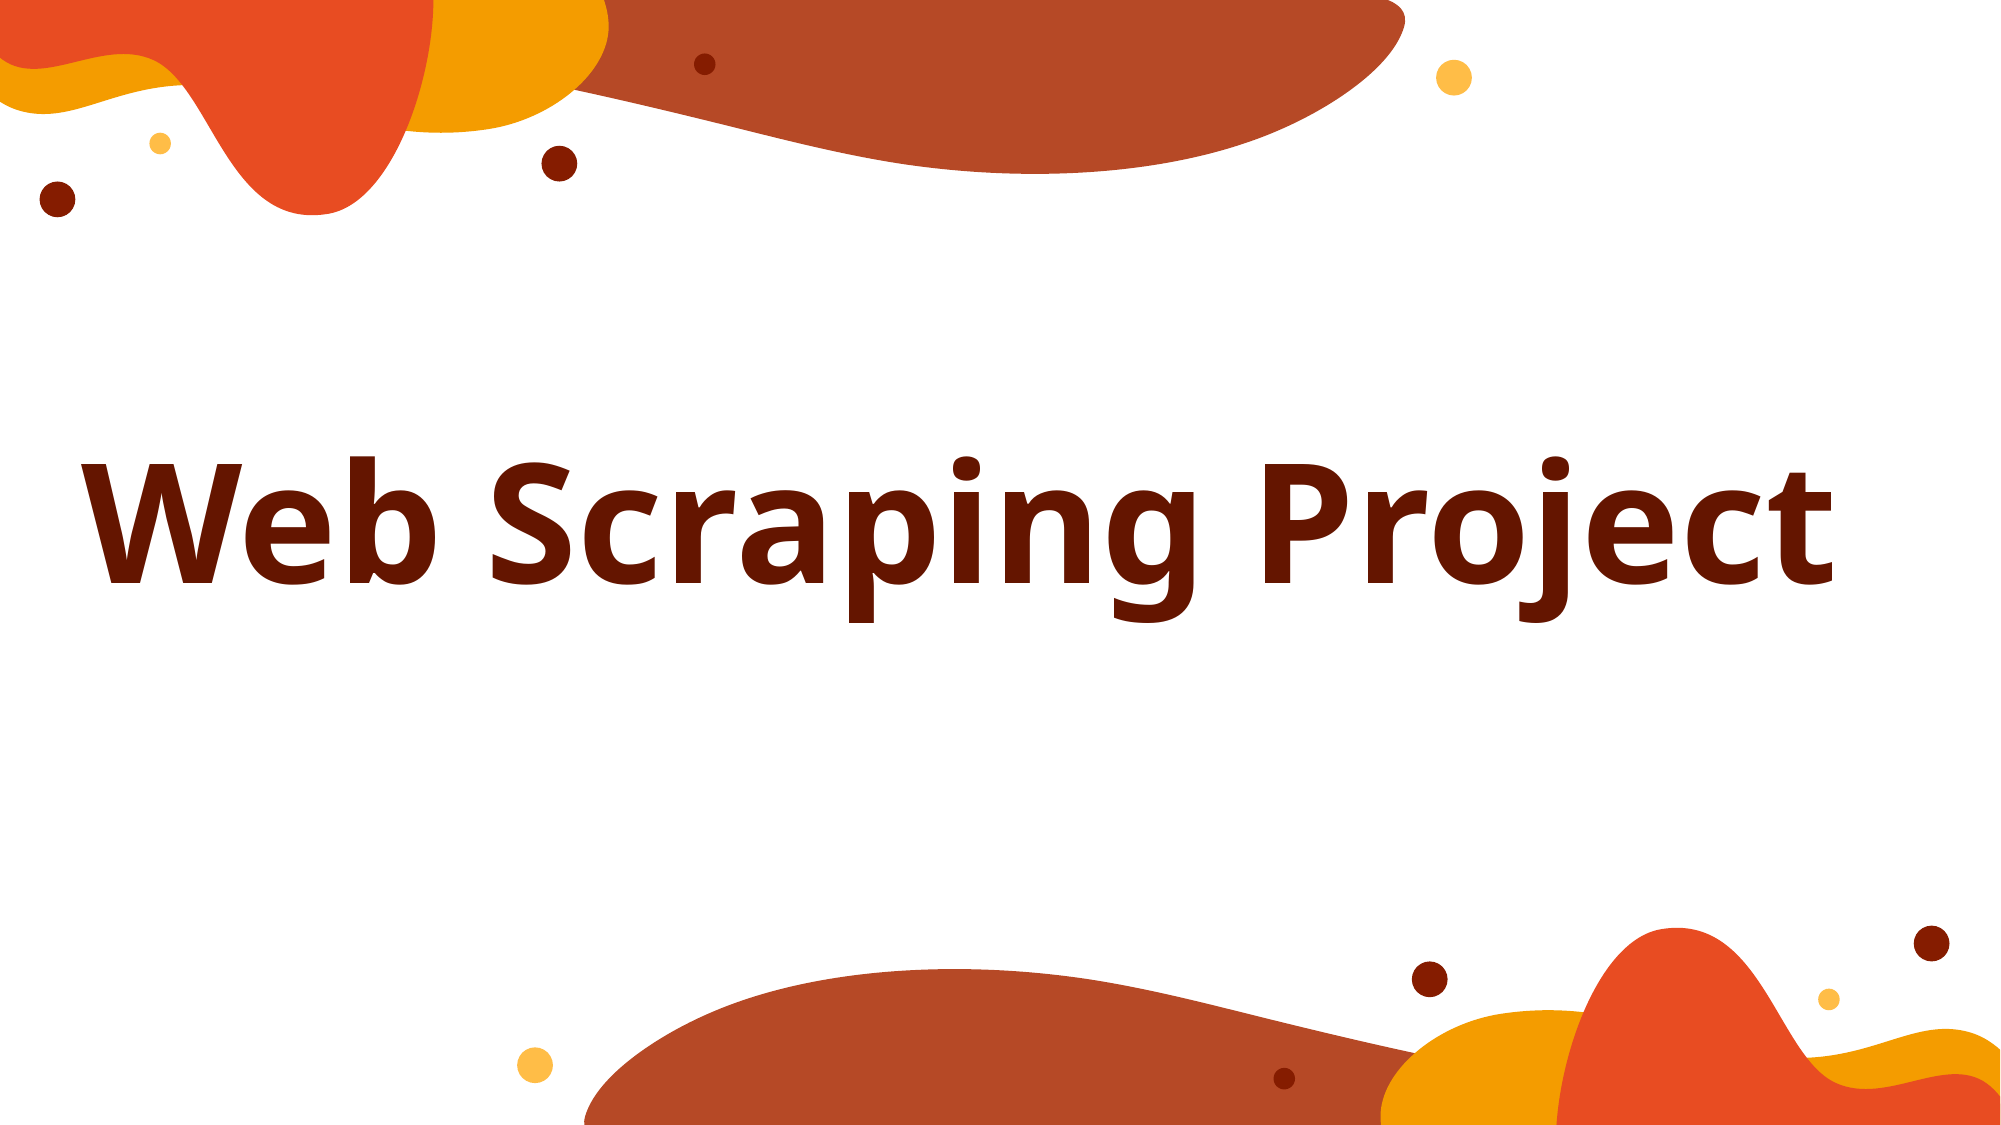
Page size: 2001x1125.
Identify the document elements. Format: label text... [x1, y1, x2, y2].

title Web Scraping Project [61, 409, 1980, 650]
